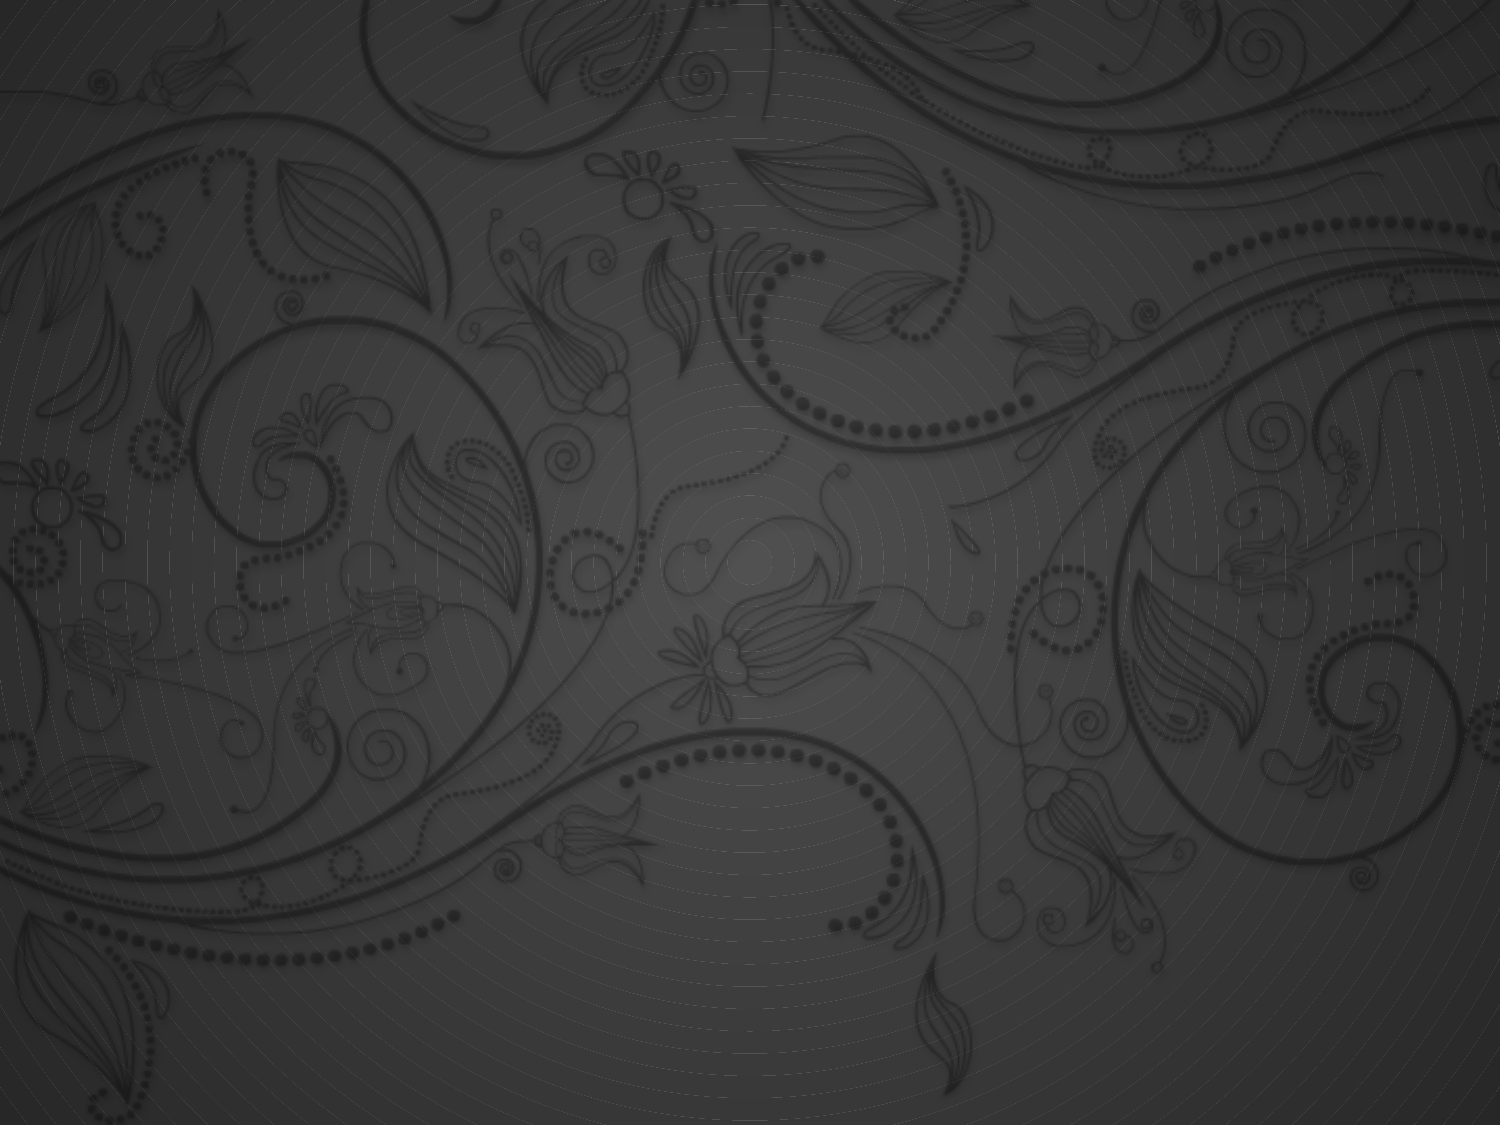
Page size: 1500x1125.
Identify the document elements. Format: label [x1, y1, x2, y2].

text_box [0, 0, 1500, 1125]
